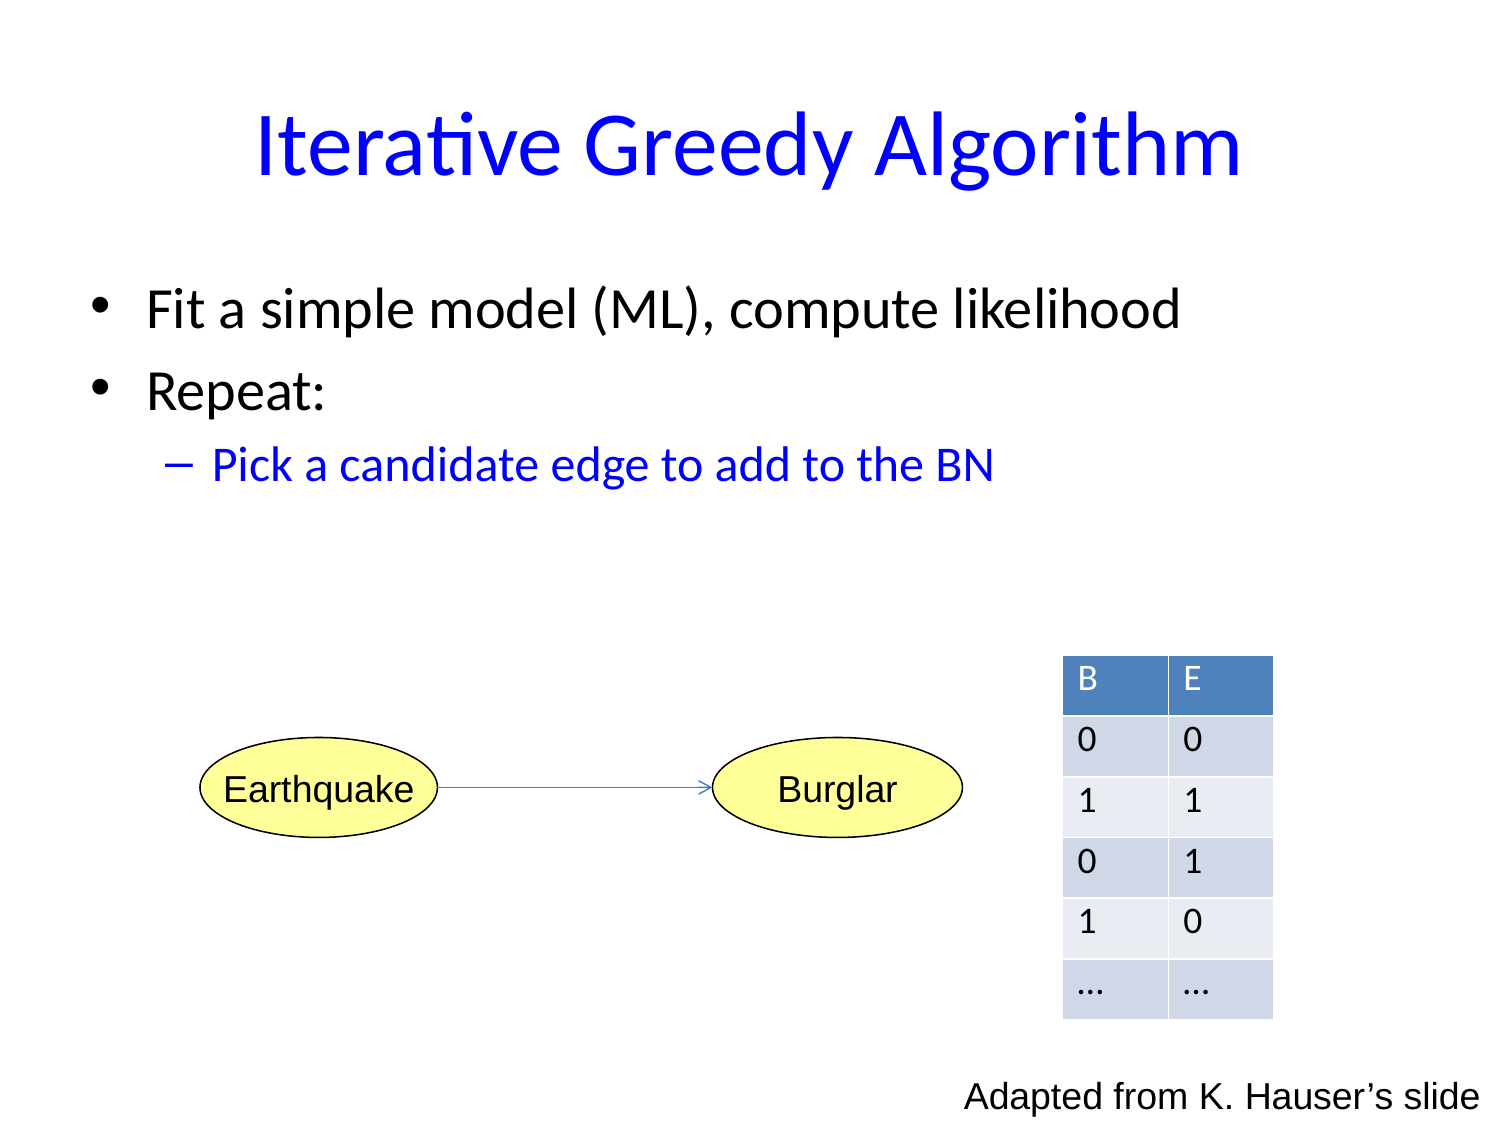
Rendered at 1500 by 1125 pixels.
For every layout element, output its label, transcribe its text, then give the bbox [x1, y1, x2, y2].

table_cell 0 [1063, 717, 1168, 776]
table_cell 0 [1169, 899, 1273, 958]
table_cell 1 [1169, 838, 1273, 897]
table_cell 1 [1169, 778, 1273, 837]
table_cell 0 [1169, 717, 1273, 776]
text_box Earthquake [199, 737, 438, 838]
table_cell 0 [1063, 838, 1168, 897]
table_cell … [1063, 960, 1168, 1019]
table_cell … [1169, 960, 1273, 1019]
table_header E [1169, 656, 1273, 715]
text_box Adapted from K. Hauser’s slide [949, 1064, 1496, 1125]
text_box Burglar [712, 737, 963, 838]
table_cell 1 [1063, 778, 1168, 837]
title Iterative Greedy Algorithm [74, 44, 1426, 233]
list Fit a simple model (ML), compute likelihood Repeat: Pick a candidate edge to add to the BN [74, 262, 1426, 1006]
table_cell 1 [1063, 899, 1168, 958]
table_header B [1063, 656, 1168, 715]
